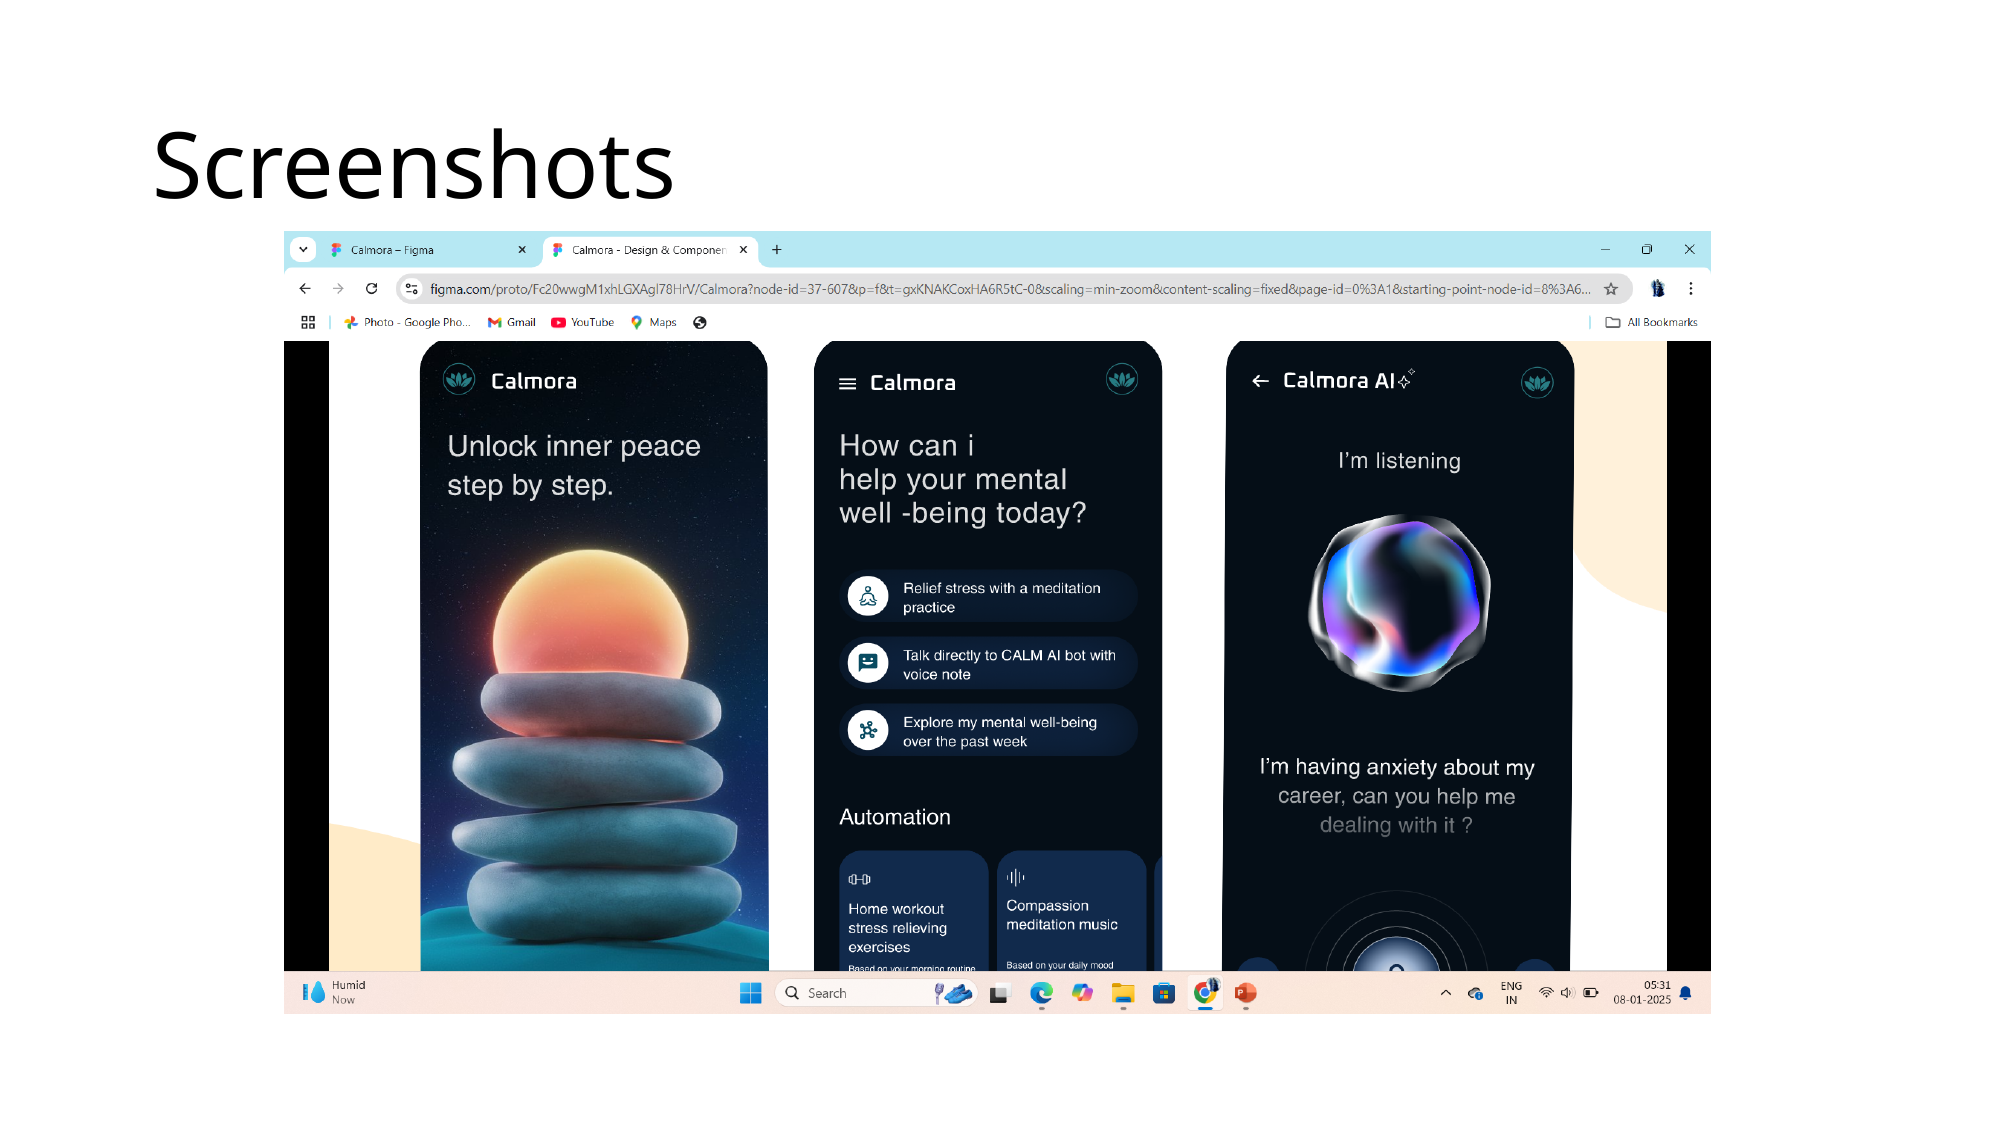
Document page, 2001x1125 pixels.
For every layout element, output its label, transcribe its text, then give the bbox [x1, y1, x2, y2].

title Screenshots [137, 59, 1863, 278]
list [284, 231, 1711, 1014]
